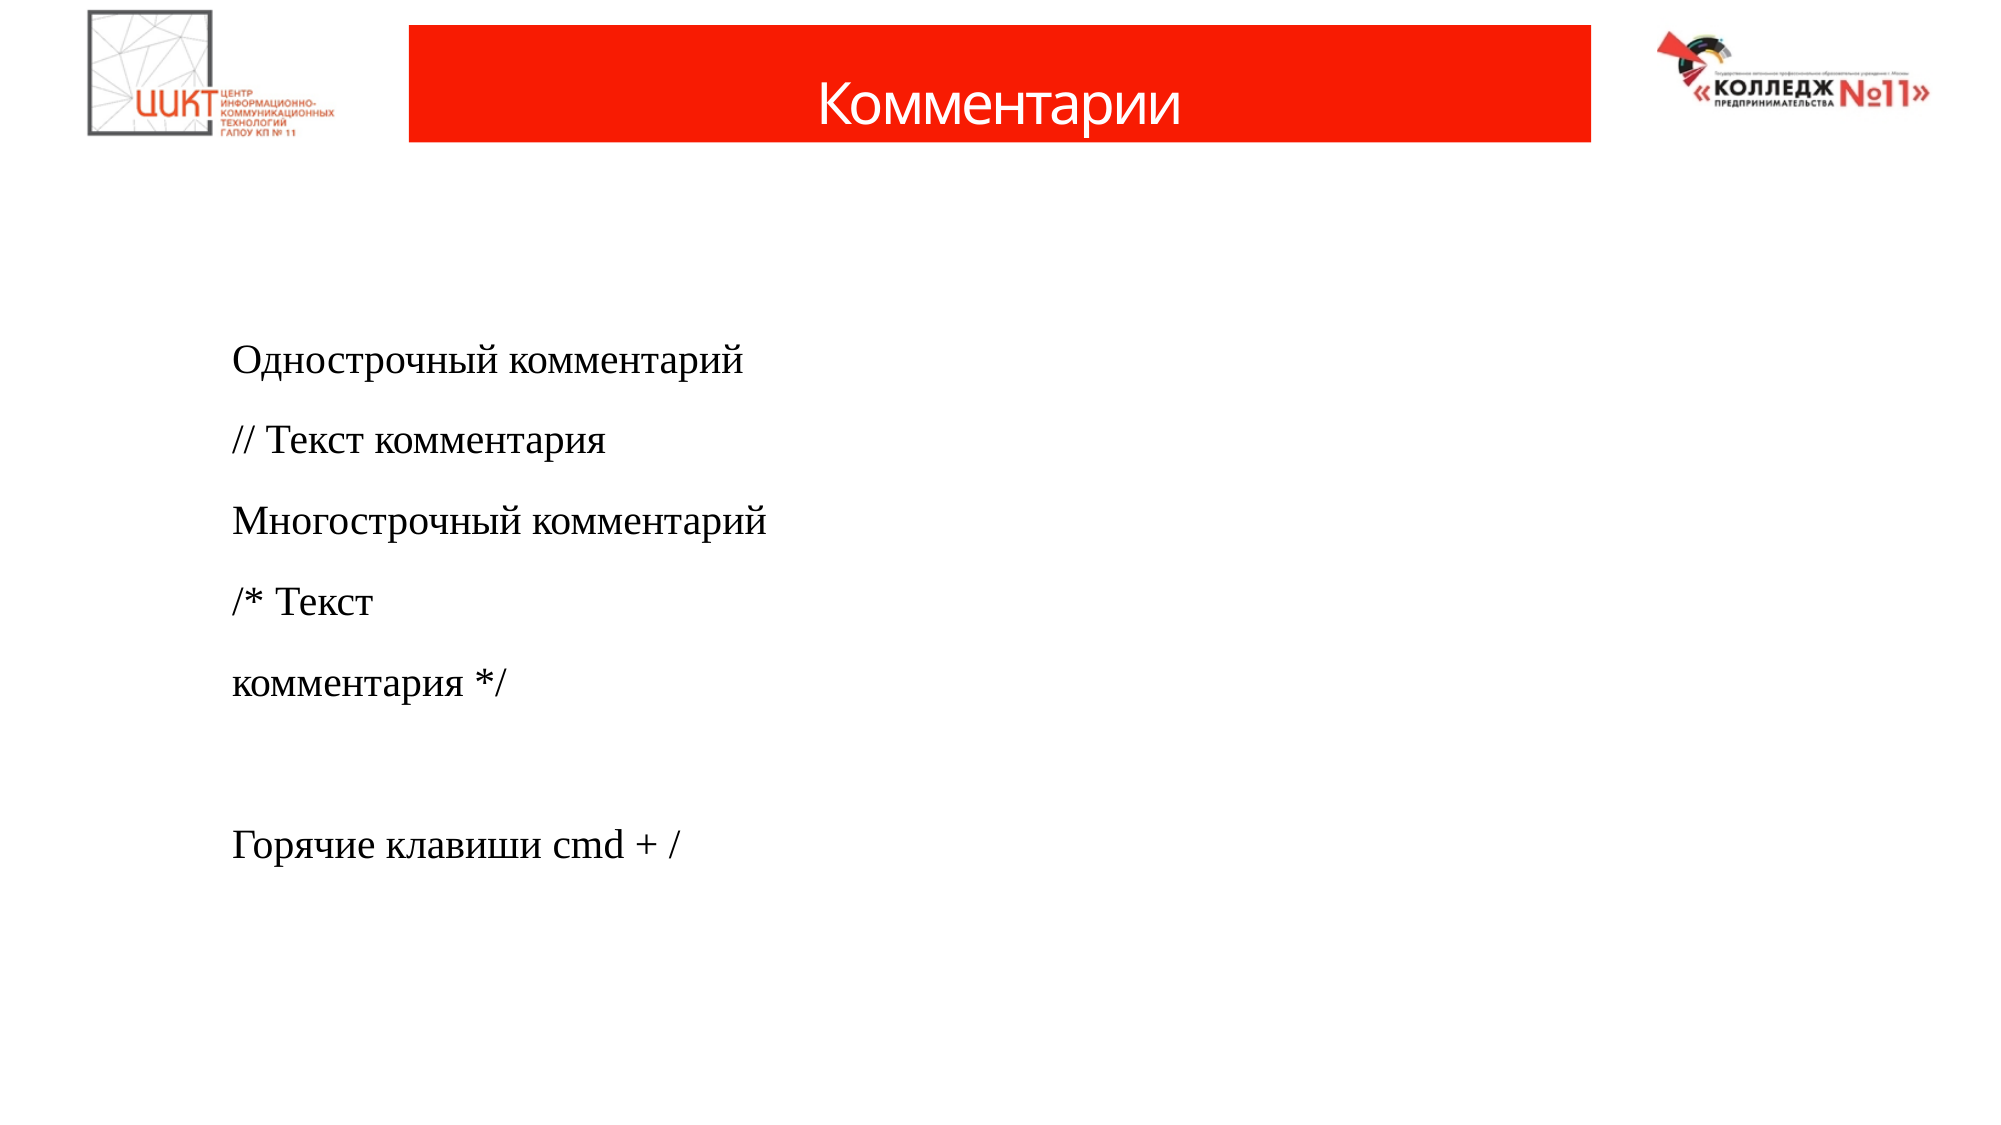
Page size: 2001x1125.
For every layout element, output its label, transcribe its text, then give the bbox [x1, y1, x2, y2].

picture [1657, 0, 1933, 149]
title Комментарии [408, 28, 1592, 147]
list Однострочный комментарий // Текст комментария Многострочный комментарий /* Текст комментария */ Горячие клавиши cmd + / [67, 249, 1933, 939]
picture [67, 0, 343, 168]
